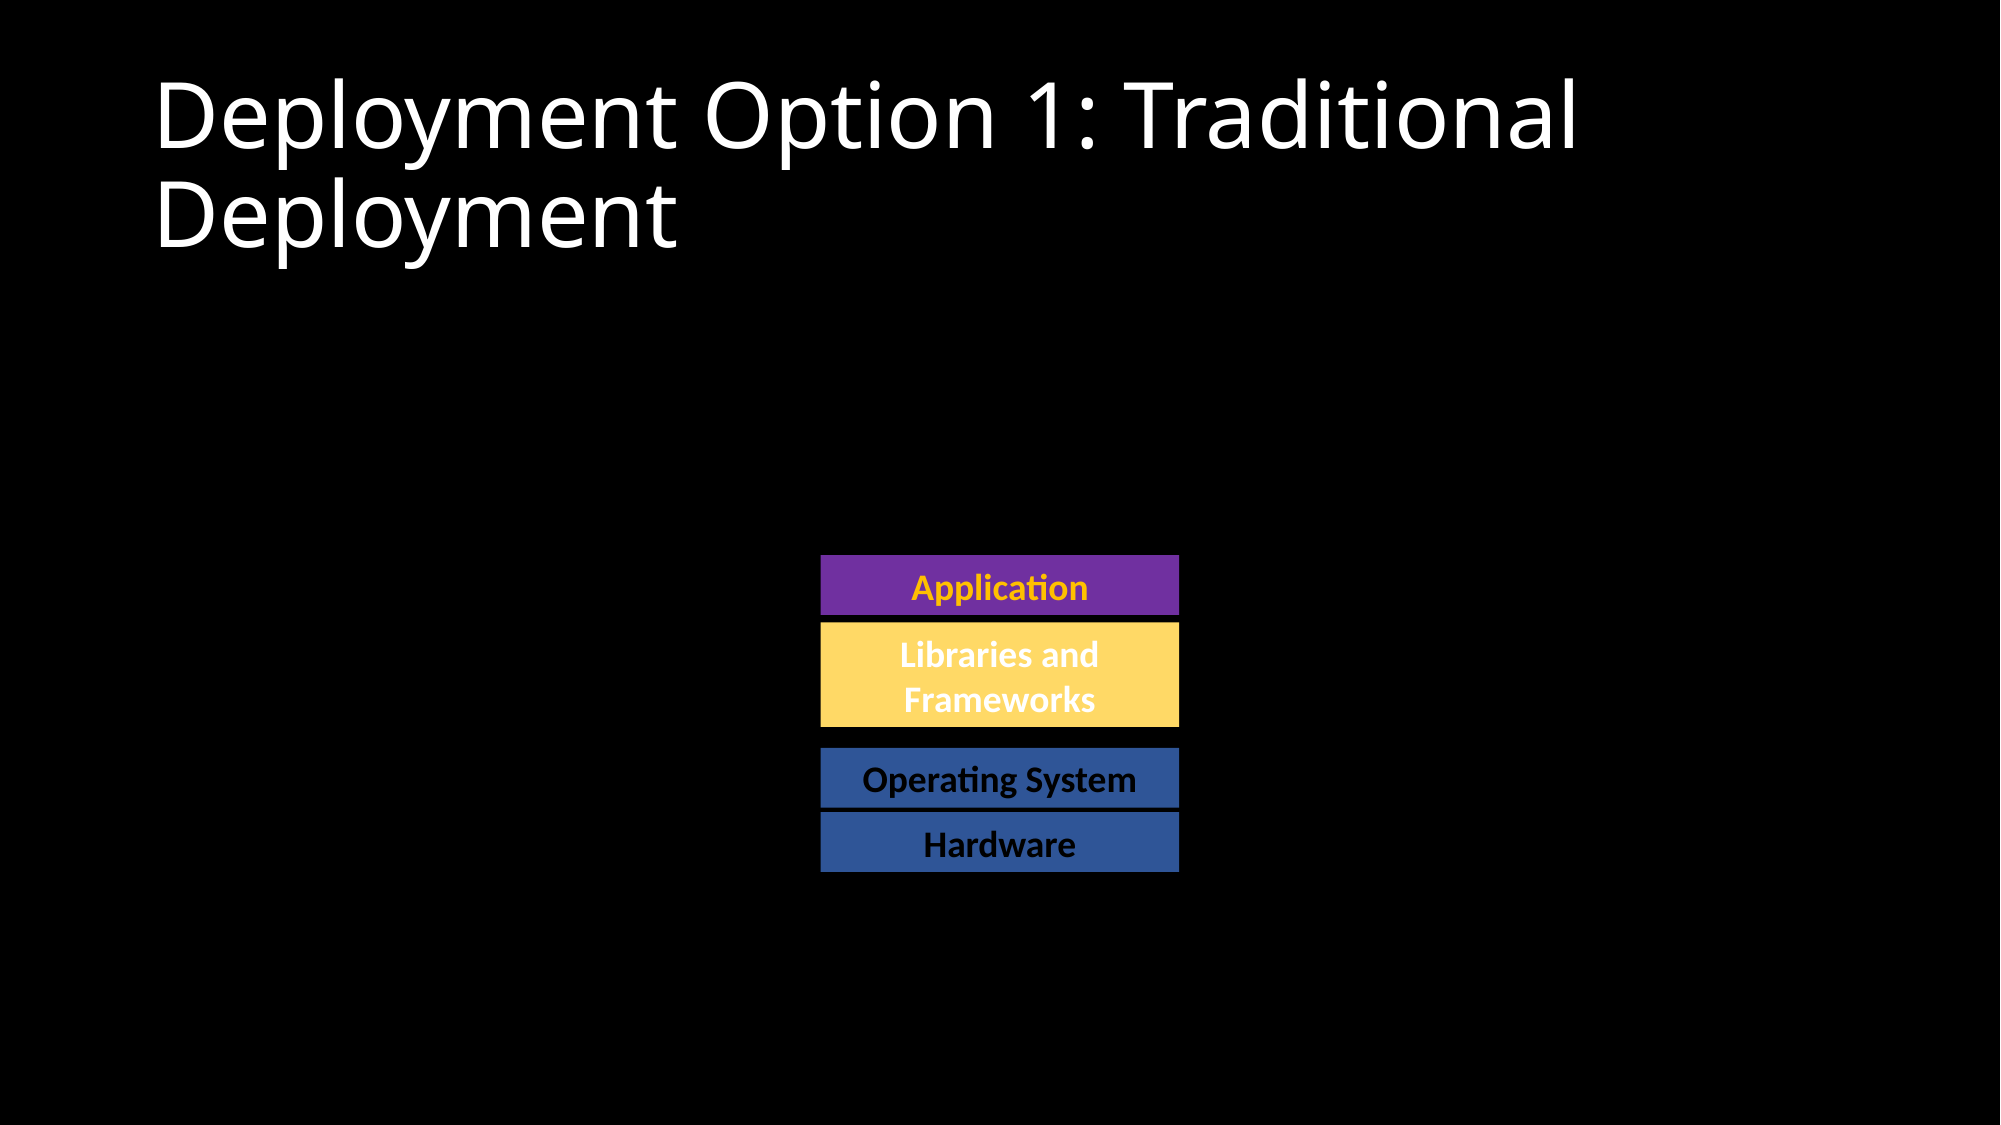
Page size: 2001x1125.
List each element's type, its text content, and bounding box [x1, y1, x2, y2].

text_box Libraries and Frameworks [820, 622, 1180, 727]
text_box Hardware [820, 812, 1180, 872]
text_box Application [820, 555, 1180, 615]
title Deployment Option 1: Traditional Deployment [137, 59, 1863, 278]
text_box Operating System [820, 747, 1180, 808]
